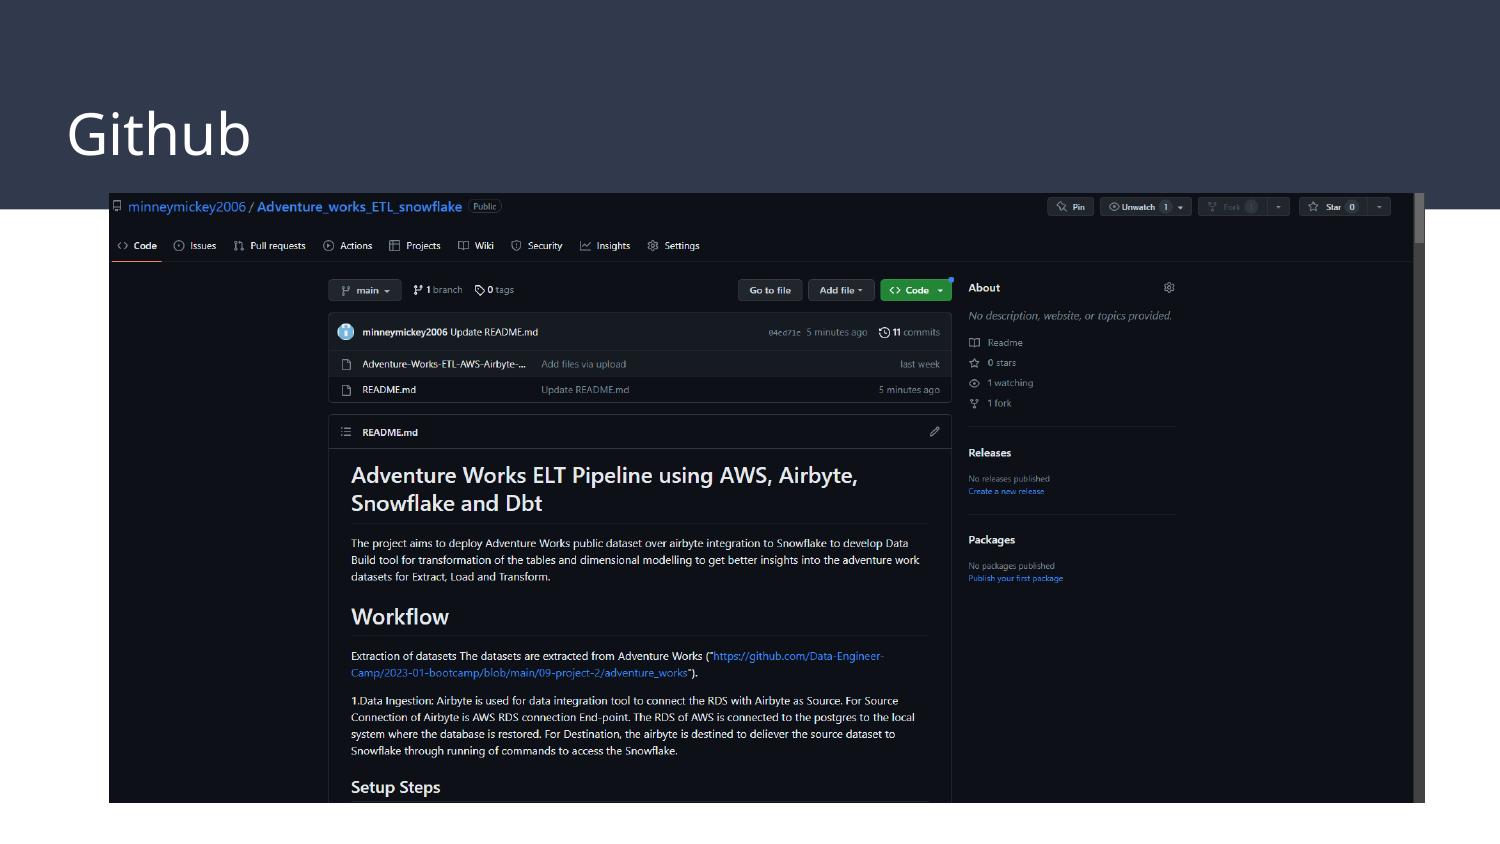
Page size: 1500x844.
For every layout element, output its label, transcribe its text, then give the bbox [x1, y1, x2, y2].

picture [109, 193, 1426, 804]
title Github [51, 82, 1449, 185]
